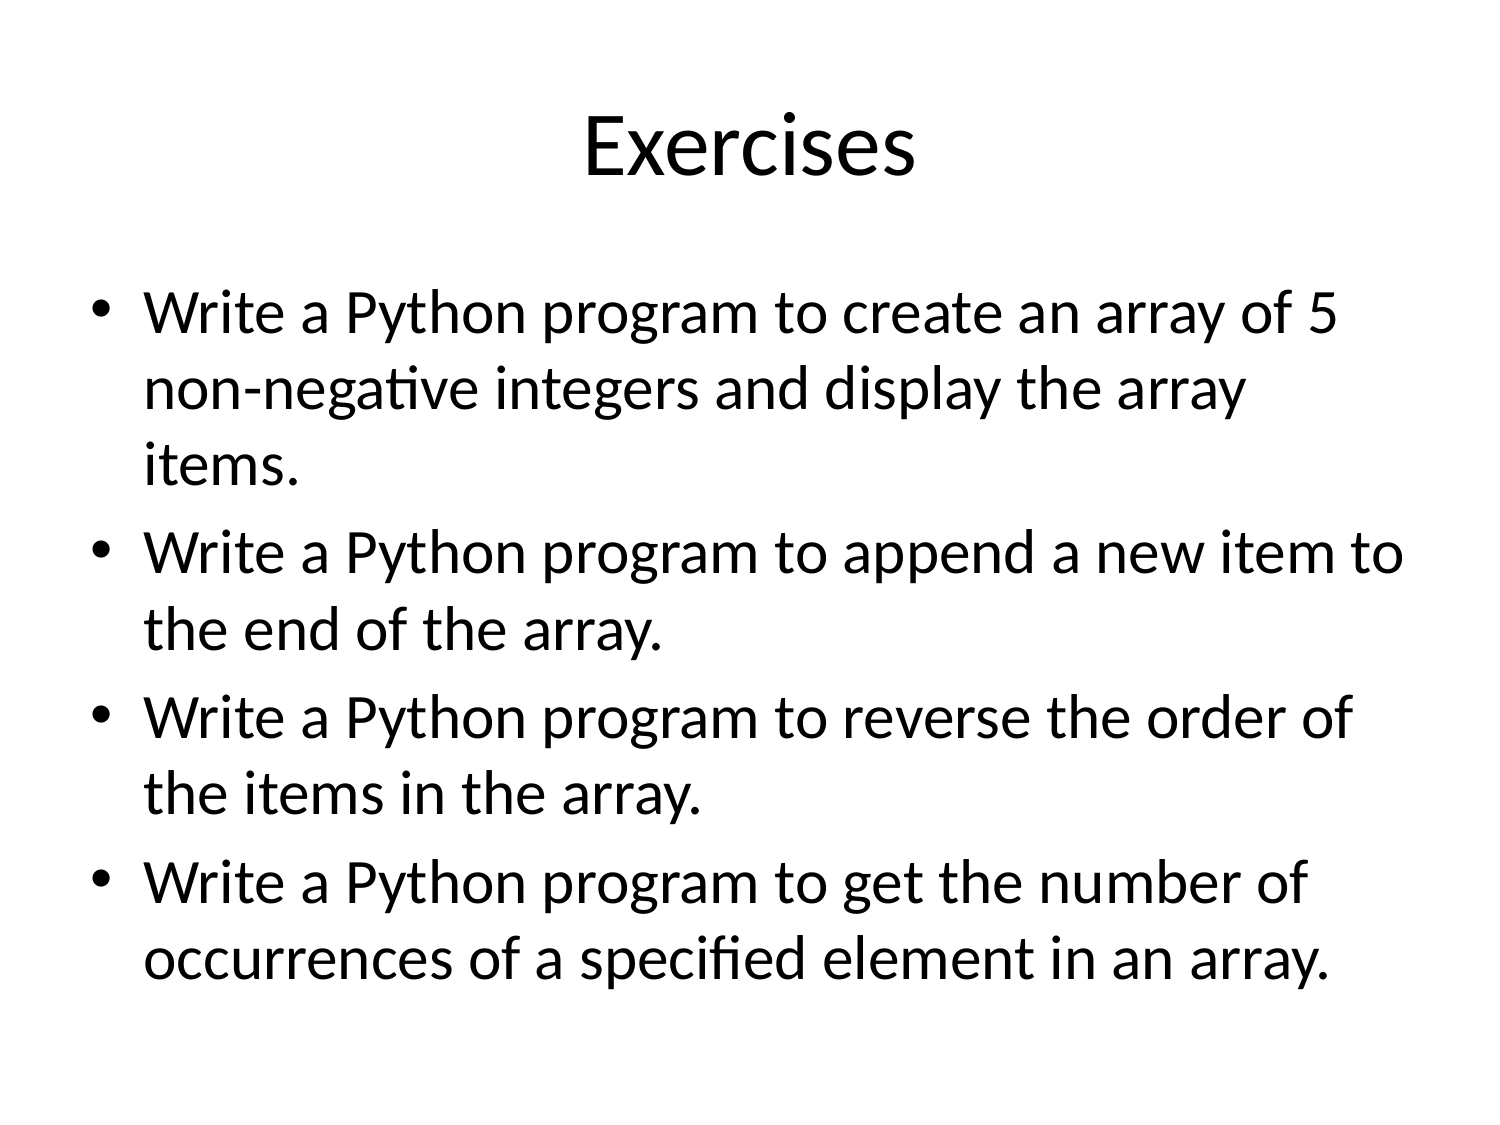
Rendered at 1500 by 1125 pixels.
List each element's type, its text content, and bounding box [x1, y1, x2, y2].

list Write a Python program to create an array of 5 non-negative integers and display the array items. Write a Python program to append a new item to the end of the array. Write a Python program to reverse the order of the items in the array. Write a Python program to get the number of occurrences of a specified element in an array. [75, 262, 1425, 1005]
title Exercises [75, 45, 1425, 233]
